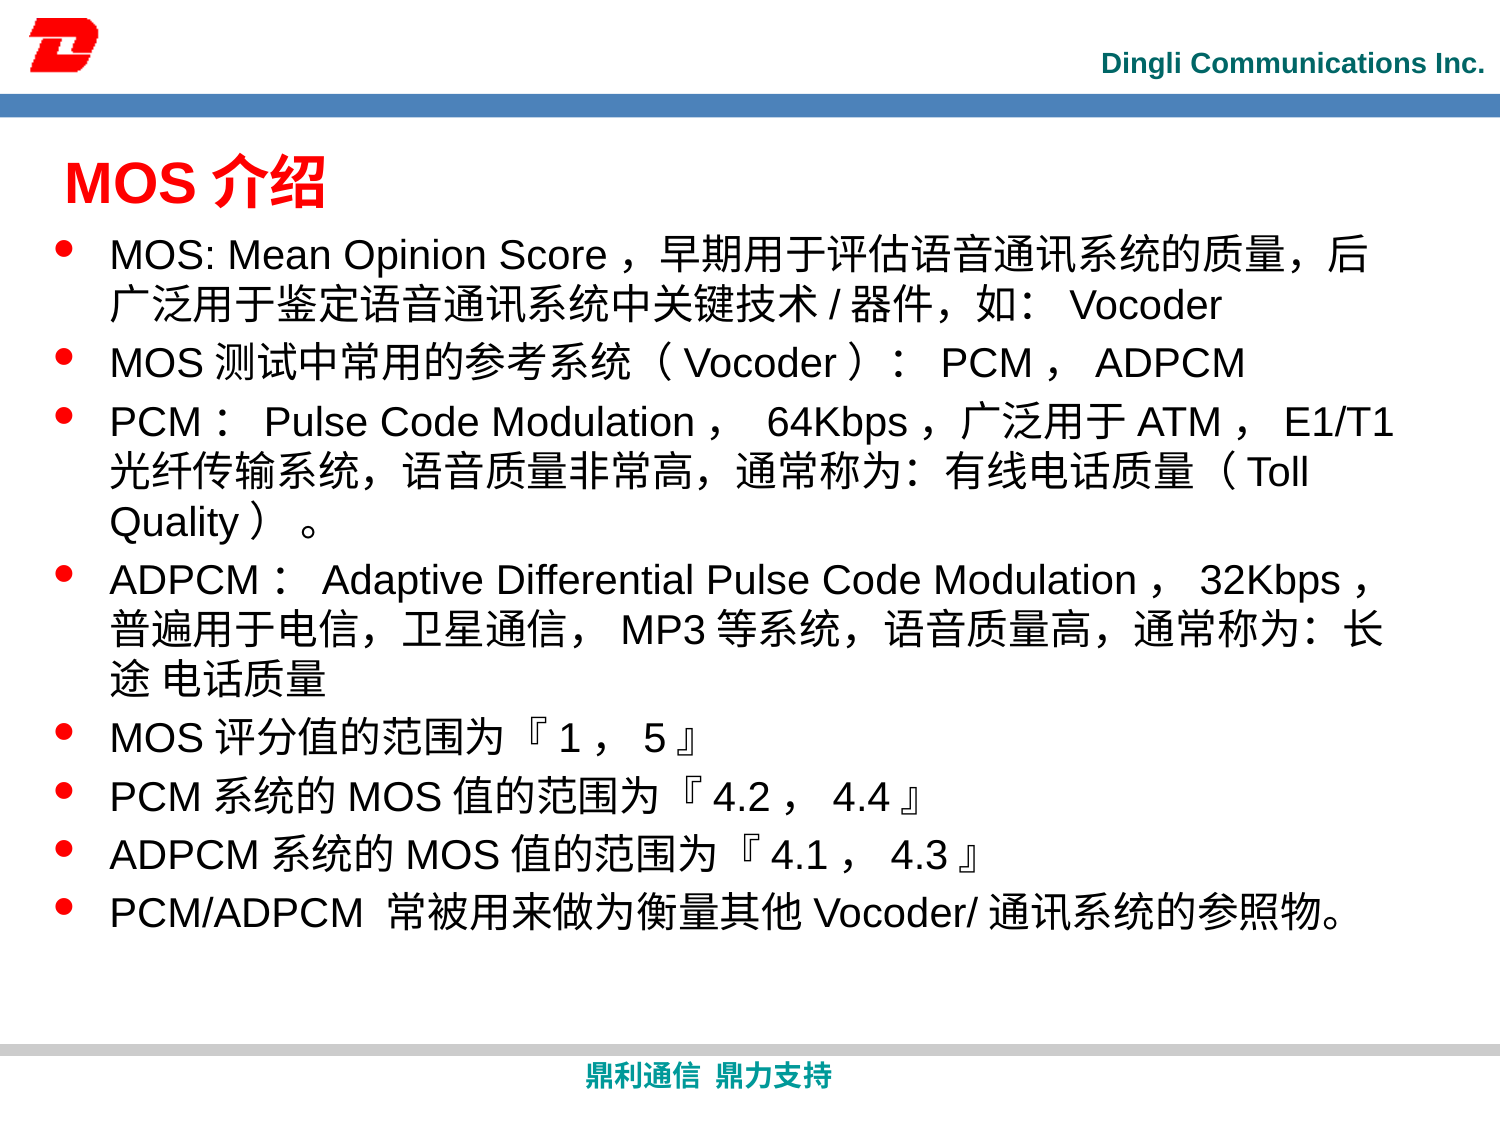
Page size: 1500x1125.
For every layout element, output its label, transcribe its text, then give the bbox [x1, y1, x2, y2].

list MOS: Mean Opinion Score，早期用于评估语音通讯系统的质量，后广泛用于鉴定语音通讯系统中关键技术/器件，如：Vocoder MOS测试中常用的参考系统（Vocoder）：PCM，ADPCM PCM：Pulse Code Modulation， 64Kbps，广泛用于ATM，E1/T1 光纤传输系统，语音质量非常高，通常称为：有线电话质量（Toll Quality） 。 ADPCM：Adaptive Differential Pulse Code Modulation，32Kbps，普遍用于电信，卫星通信，MP3等系统，语音质量高，通常称为：长途 电话质量 MOS评分值的范围为『1，5』 PCM系统的MOS值的范围为『4.2，4.4』 ADPCM系统的MOS值的范围为『4.1，4.3』 PCM/ADPCM 常被用来做为衡量其他Vocoder/通讯系统的参照物。 [53, 220, 1426, 1015]
picture [29, 18, 100, 74]
title MOS介绍 [64, 137, 1440, 223]
